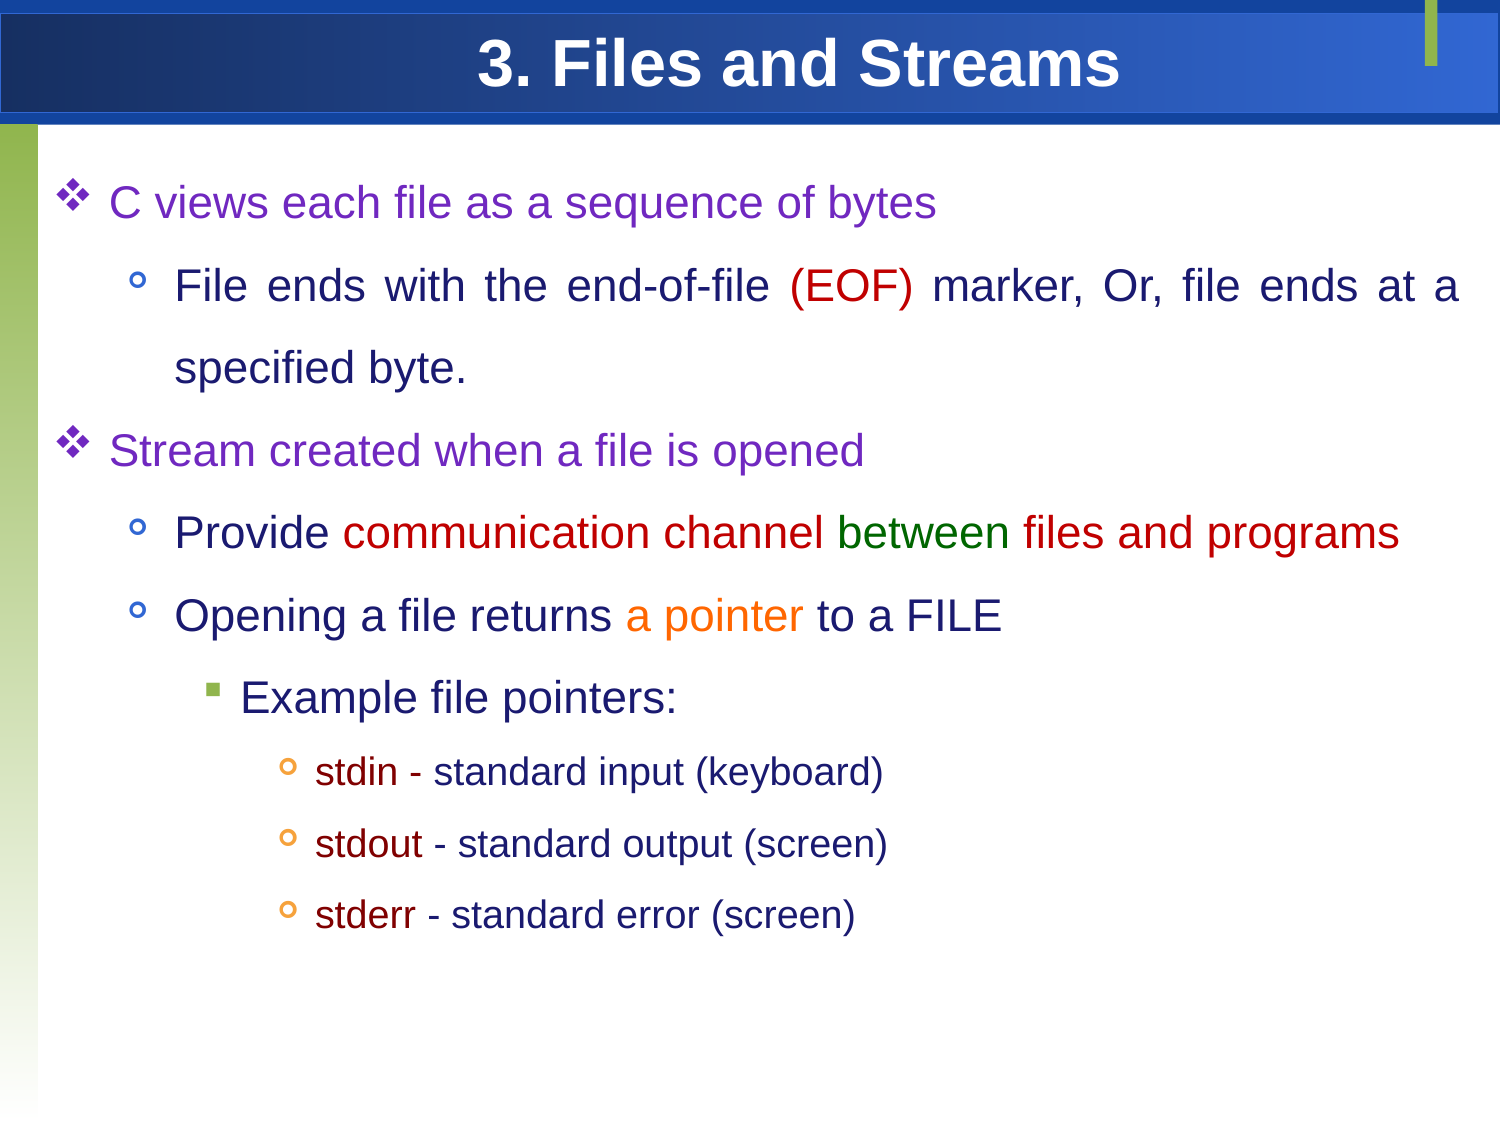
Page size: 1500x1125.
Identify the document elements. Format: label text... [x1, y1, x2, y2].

title 3. Files and Streams [237, 12, 1363, 100]
list C views each file as a sequence of bytes File ends with the end-of-file (EOF) marker, Or, file ends at a specified byte. Stream created when a file is opened Provide communication channel between files and programs Opening a file returns a pointer to a FILE Example file pointers: stdin - standard input (keyboard) stdout - standard output (screen) stderr - standard error (screen) [37, 138, 1475, 963]
